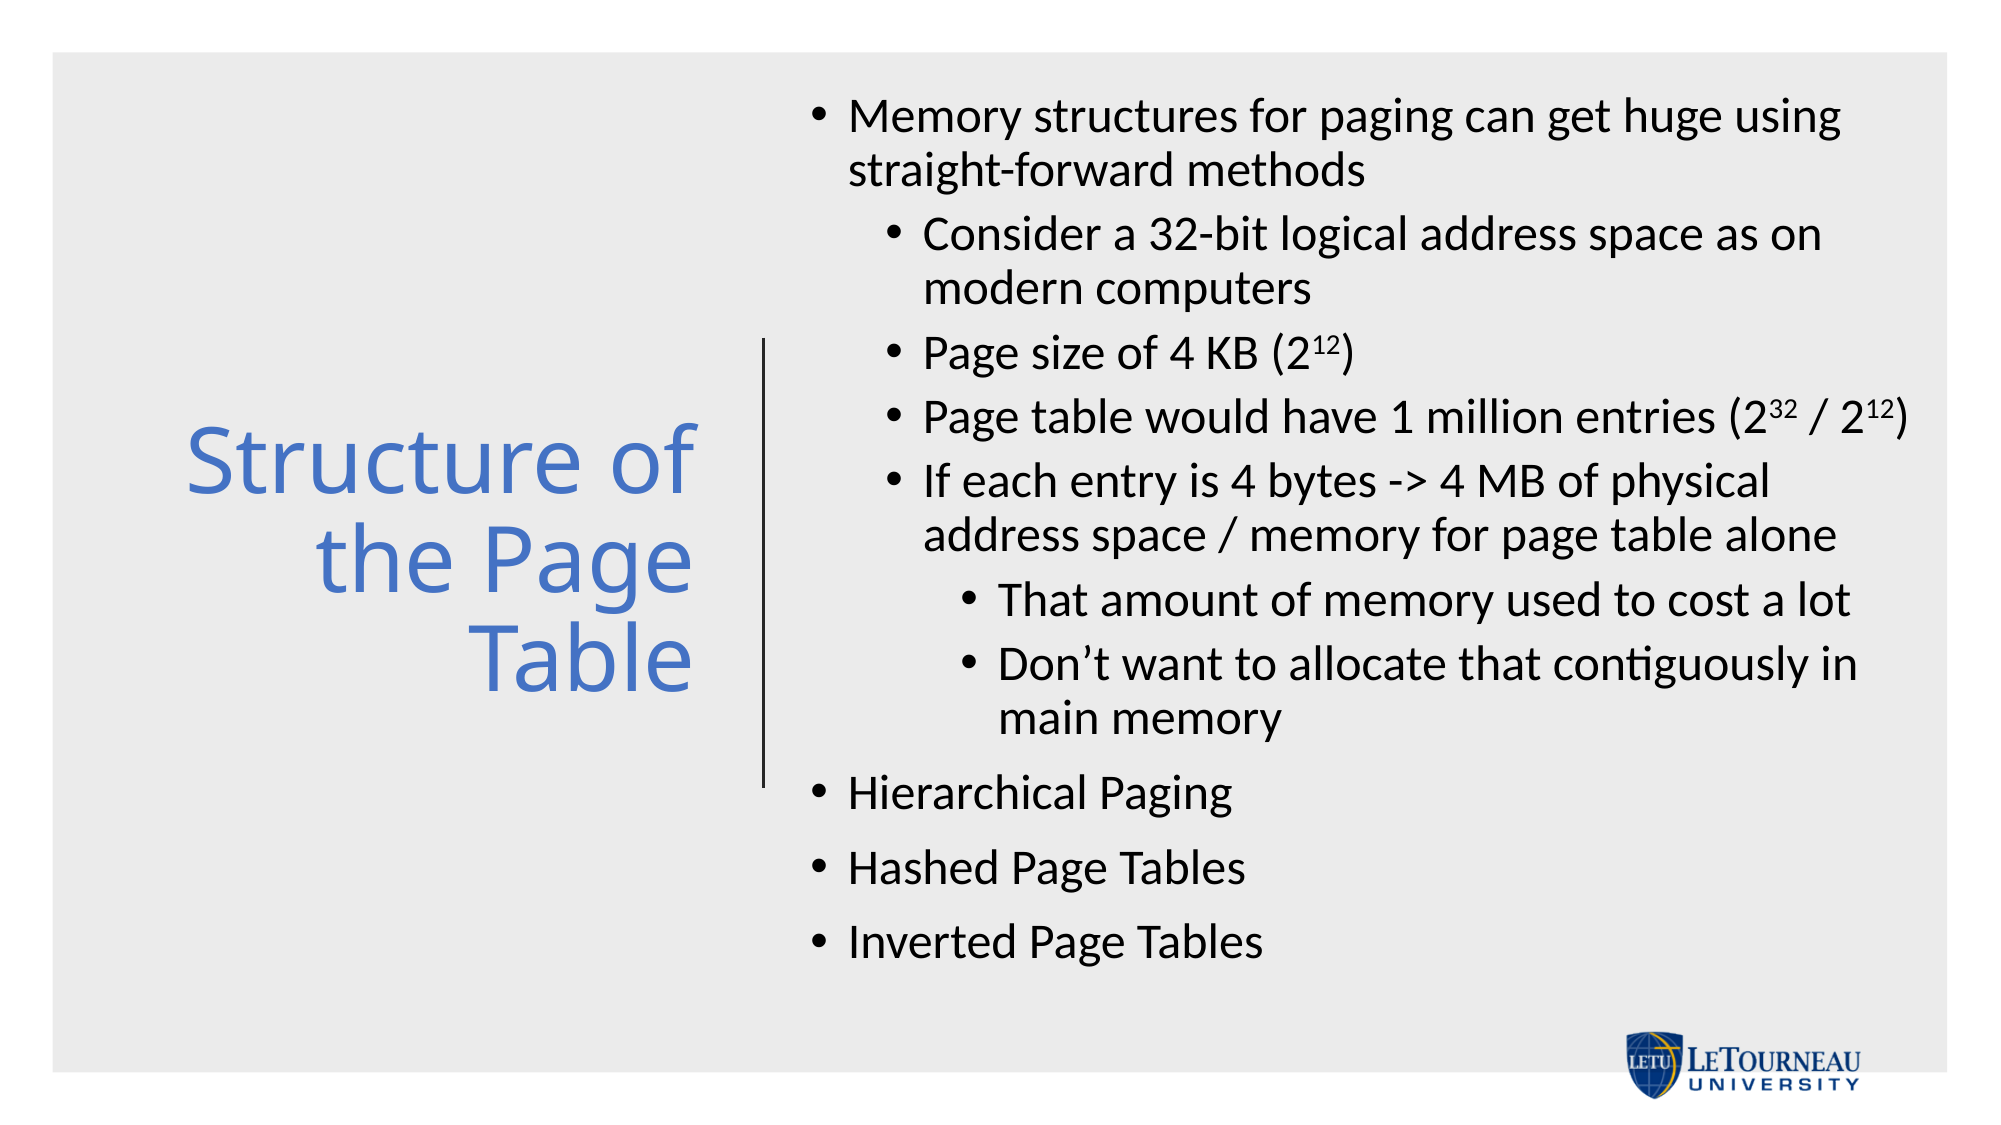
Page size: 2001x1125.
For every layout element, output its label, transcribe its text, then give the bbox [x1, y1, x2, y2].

picture [1623, 1073, 1863, 1105]
text_box [52, 51, 1948, 1073]
list Memory structures for paging can get huge using straight-forward methods Consider a 32-bit logical address space as on modern computers Page size of 4 KB (212) Page table would have 1 million entries (232 / 212) If each entry is 4 bytes -> 4 MB of physical address space / memory for page table alone That amount of memory used to cost a lot Don’t want to allocate that contiguously in main memory Hierarchical Paging Hashed Page Tables Inverted Page Tables [795, 52, 1948, 1073]
title Structure of the Page Table [137, 158, 711, 967]
